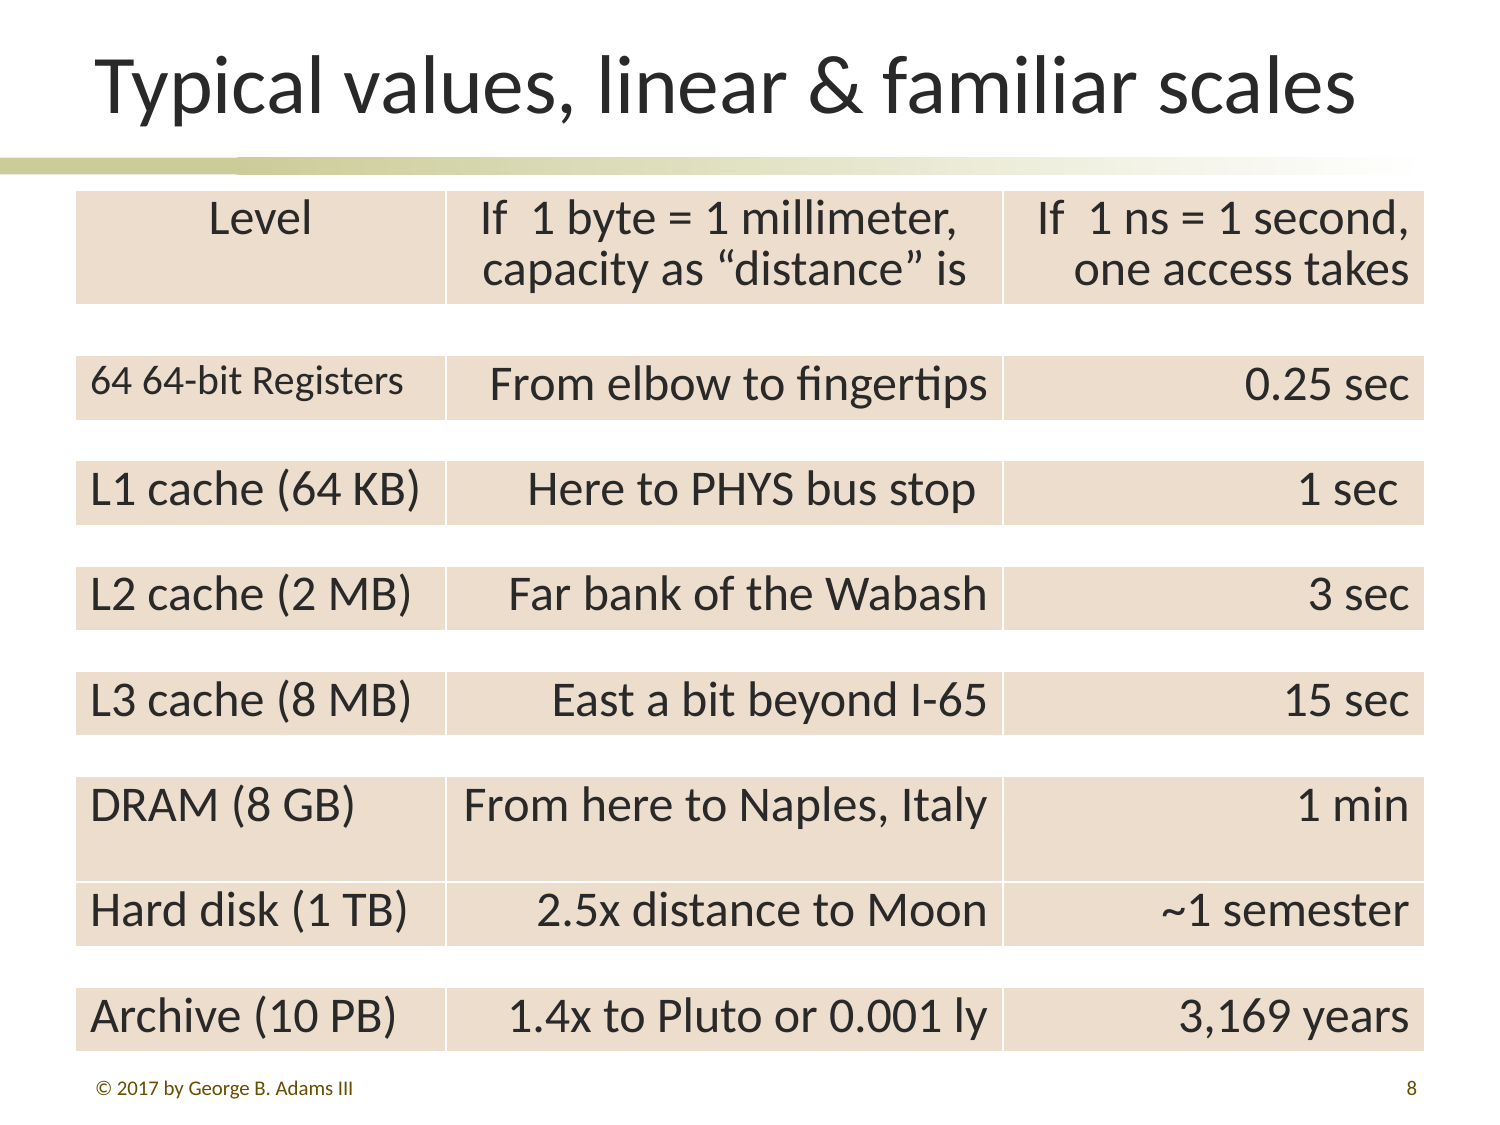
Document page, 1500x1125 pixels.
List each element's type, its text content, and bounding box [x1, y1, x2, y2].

table_header 0.25 sec [1004, 356, 1424, 420]
table_header 1 sec [1004, 461, 1424, 525]
table_header If 1 byte = 1 millimeter, capacity as “distance” is [447, 191, 1002, 304]
table_header East a bit beyond I-65 [447, 672, 1002, 735]
table_header From elbow to fingertips [447, 356, 1002, 420]
table_header ~1 semester [1004, 883, 1424, 946]
table_header Level [76, 191, 445, 304]
table_header 2.5x distance to Moon [447, 883, 1002, 946]
table_header L3 cache (8 MB) [76, 672, 445, 735]
title Typical values, linear & familiar scales [79, 15, 1432, 139]
table_header L2 cache (2 MB) [76, 567, 445, 630]
table_header 64 64-bit Registers [76, 356, 445, 420]
table_header Archive (10 PB) [76, 988, 445, 1051]
table_header L1 cache (64 KB) [76, 461, 445, 525]
table_header 3,169 years [1004, 988, 1424, 1051]
slide_number © 2017 by George B. Adams III [79, 1067, 406, 1099]
table_header Hard disk (1 TB) [76, 883, 445, 946]
table_header From here to Naples, Italy [447, 777, 1002, 881]
table_header 1.4x to Pluto or 0.001 ly [447, 988, 1002, 1051]
table_header 15 sec [1004, 672, 1424, 735]
slide_number 8 [1119, 1067, 1433, 1099]
table_header Here to PHYS bus stop [447, 461, 1002, 525]
table_header 3 sec [1004, 567, 1424, 630]
table_header DRAM (8 GB) [76, 777, 445, 881]
table_header 1 min [1004, 777, 1424, 881]
table_header Far bank of the Wabash [447, 567, 1002, 630]
table_header If 1 ns = 1 second, one access takes [1004, 191, 1424, 304]
